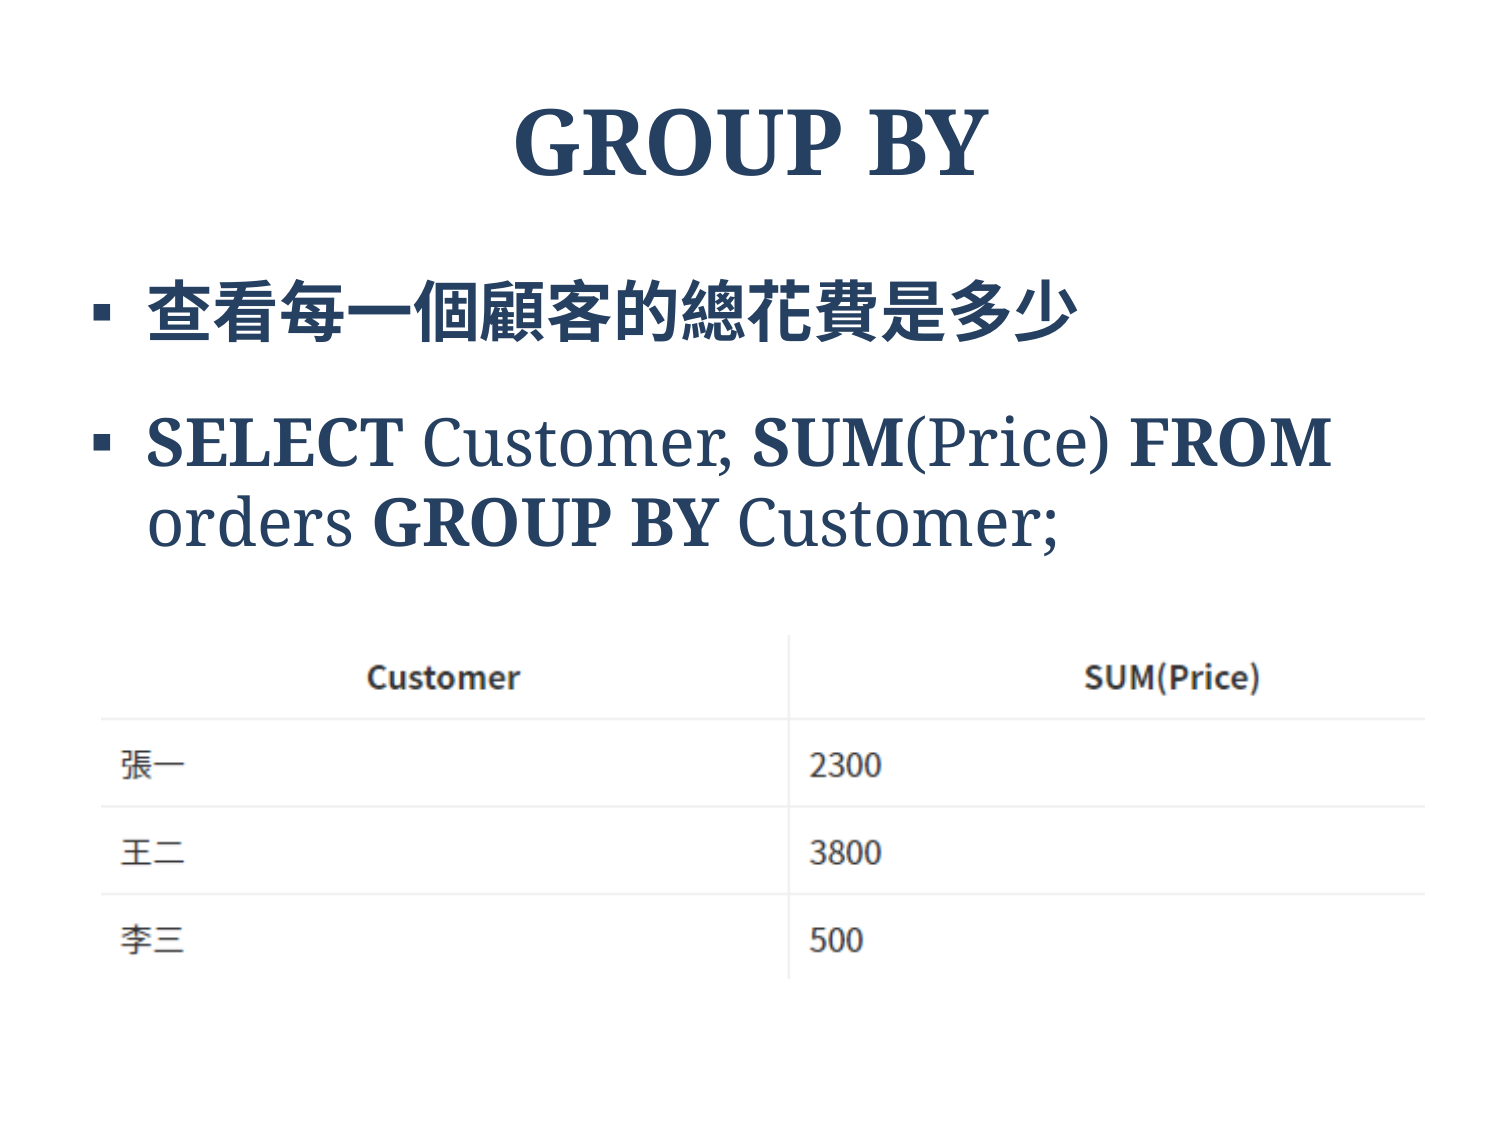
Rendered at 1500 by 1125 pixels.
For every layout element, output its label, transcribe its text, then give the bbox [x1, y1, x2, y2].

title GROUP BY [75, 45, 1425, 233]
picture [101, 635, 1426, 979]
list 查看每一個顧客的總花費是多少 SELECT Customer, SUM(Price) FROM orders GROUP BY Customer; [75, 262, 1425, 1005]
